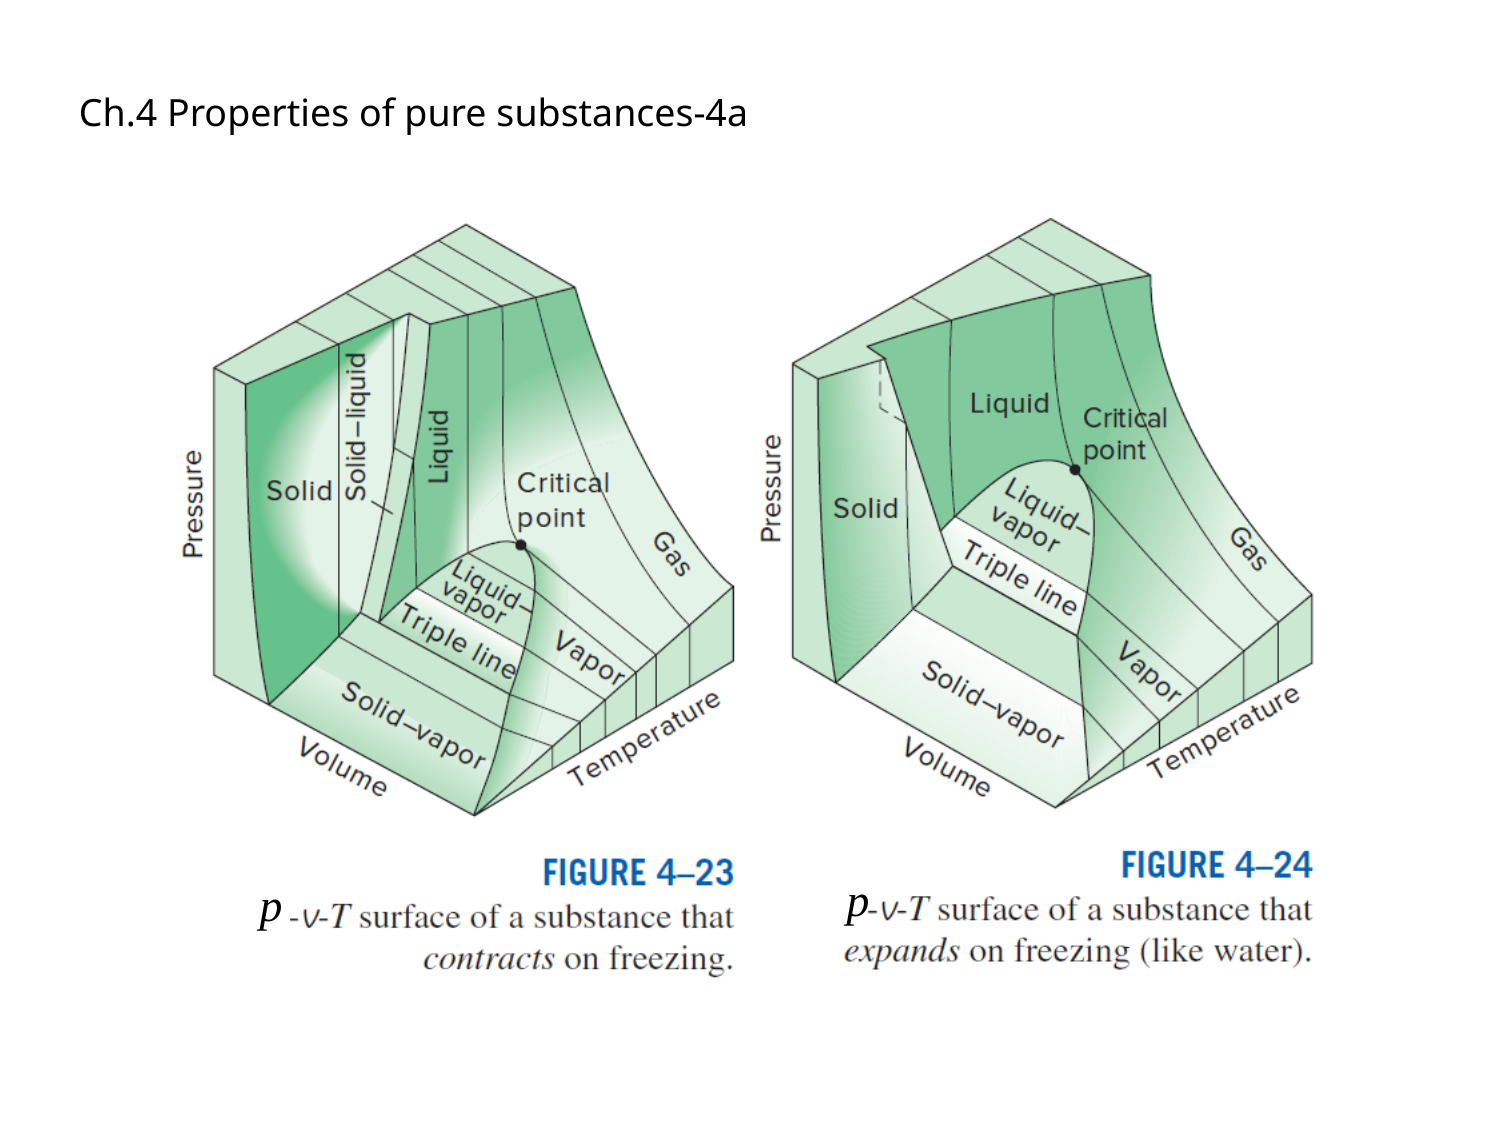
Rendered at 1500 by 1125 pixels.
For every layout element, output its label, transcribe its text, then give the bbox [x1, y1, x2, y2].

text_box Ch.4 Properties of pure substances-4a [64, 81, 764, 142]
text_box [751, 209, 1328, 980]
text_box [172, 213, 749, 988]
